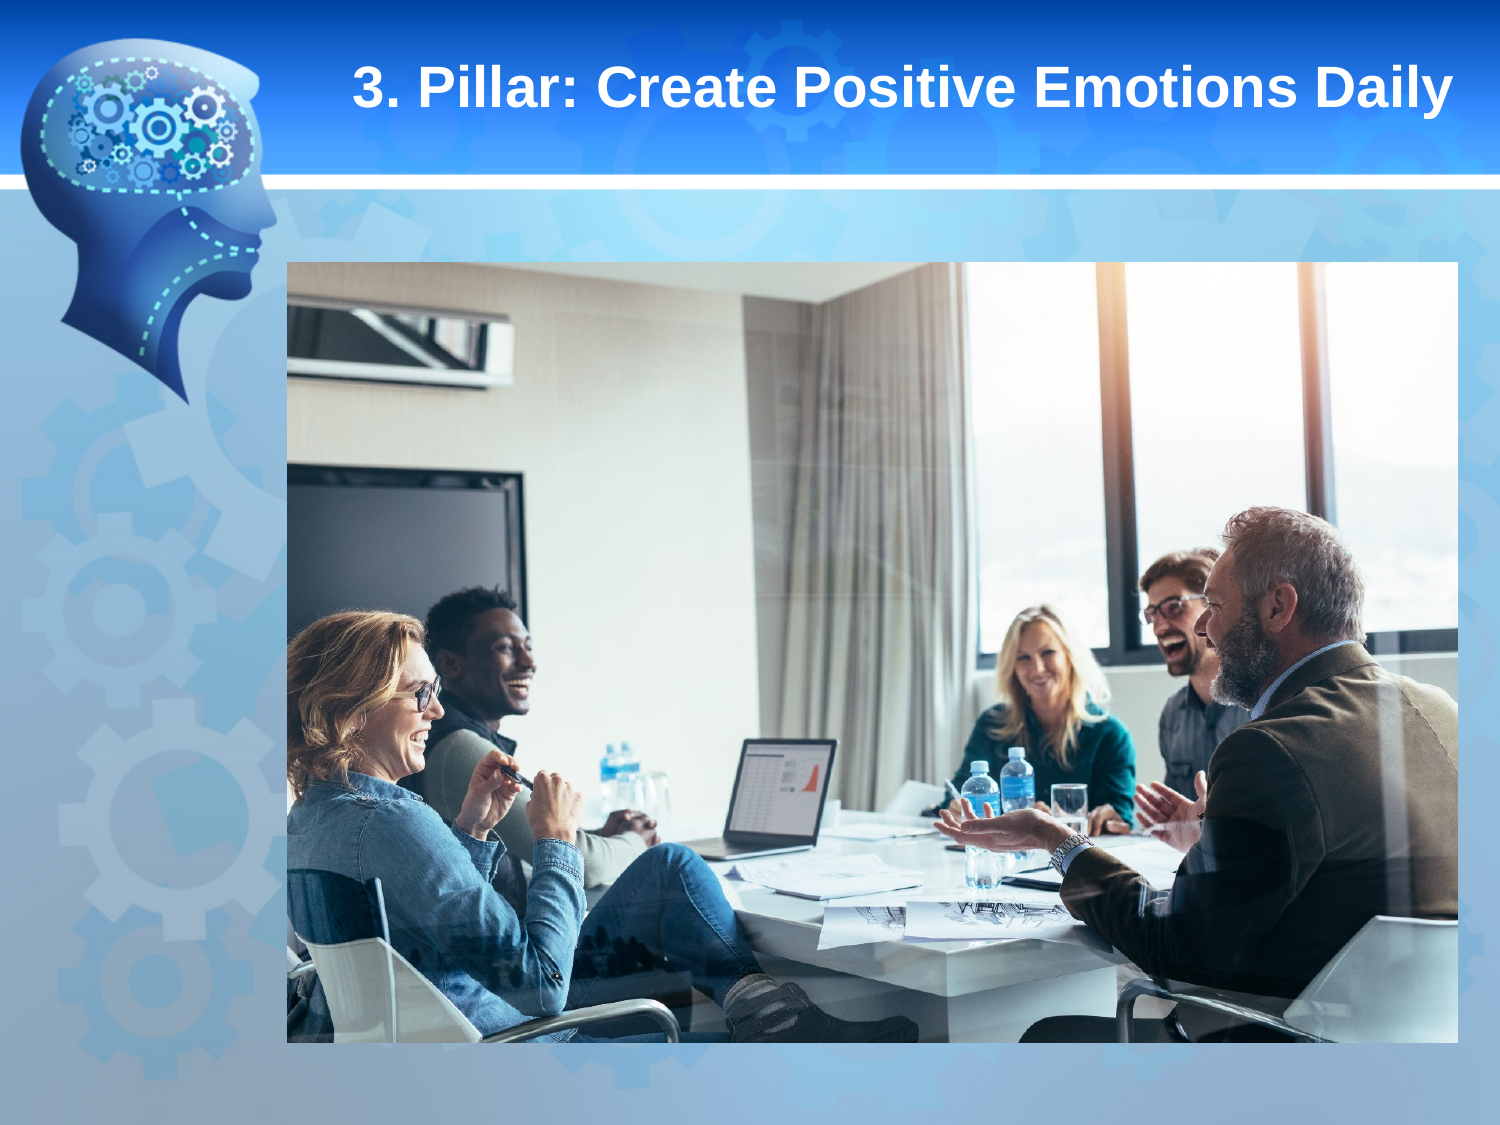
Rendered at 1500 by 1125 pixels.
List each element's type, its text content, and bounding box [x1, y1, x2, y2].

picture [0, 0, 1500, 1125]
title 3. Pillar: Create Positive Emotions Daily [159, 42, 1471, 127]
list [287, 262, 1458, 1043]
